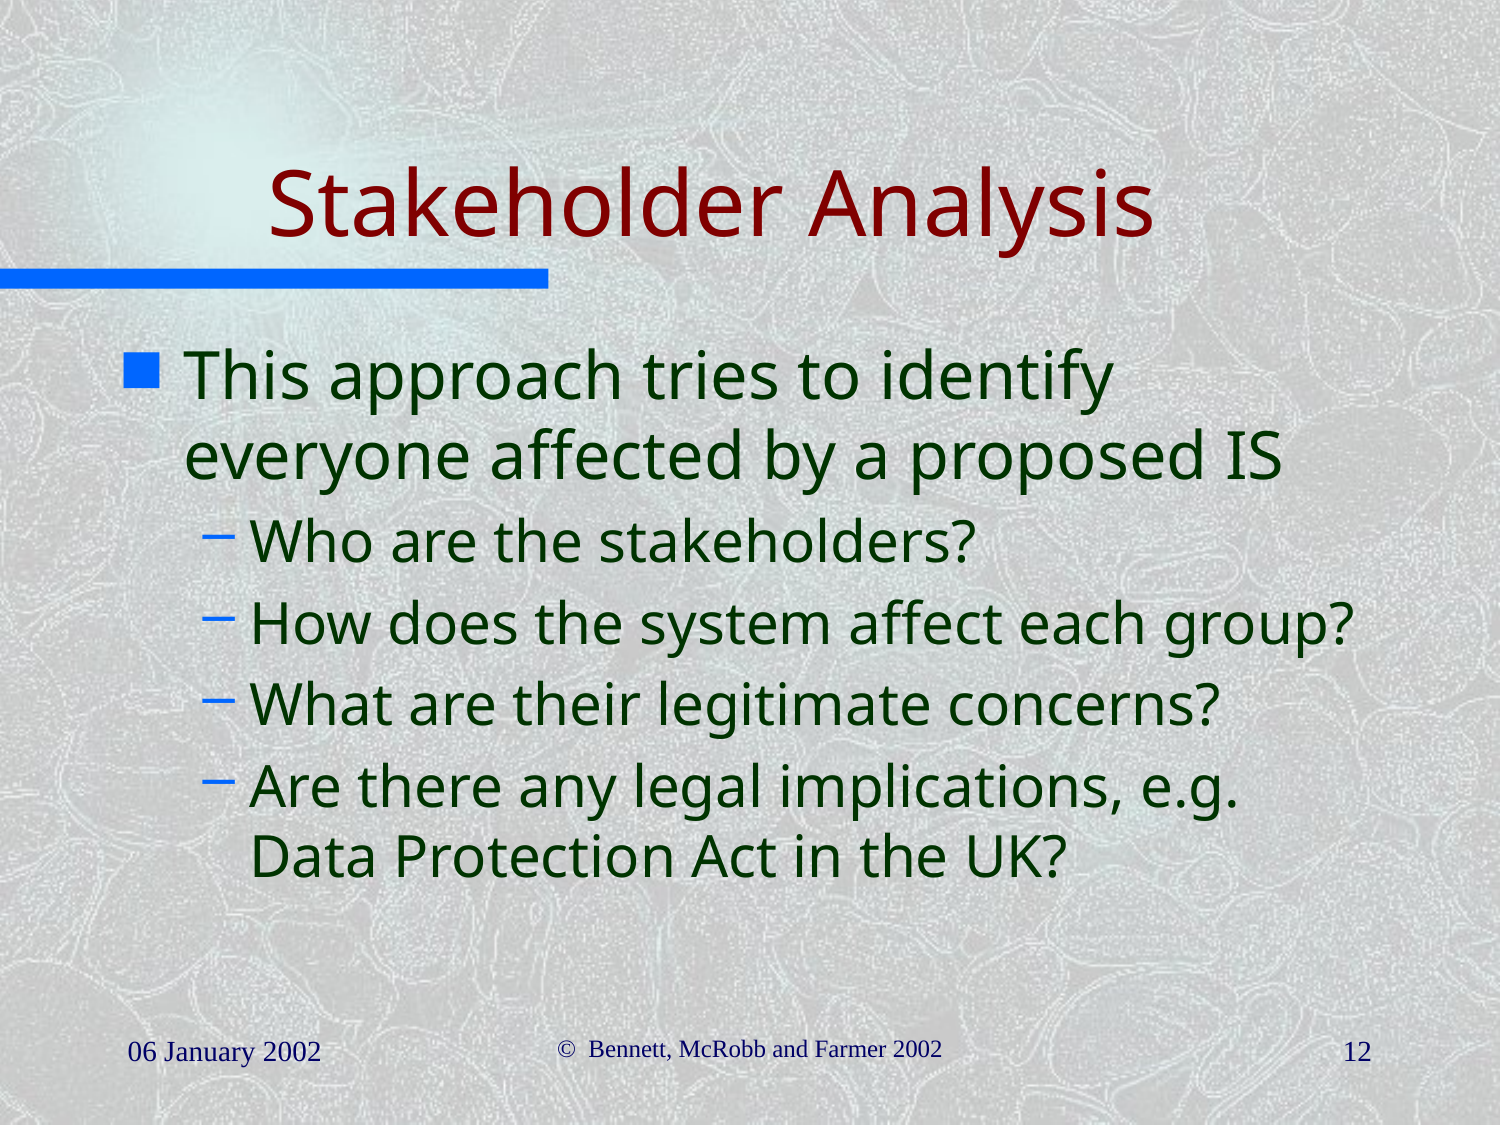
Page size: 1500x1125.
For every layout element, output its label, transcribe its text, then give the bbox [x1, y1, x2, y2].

slide_number 12 [1074, 1024, 1388, 1101]
title Stakeholder Analysis [37, 74, 1388, 263]
footer © Bennett, McRobb and Farmer 2002 [387, 1024, 1074, 1101]
picture [0, 0, 1500, 1125]
list This approach tries to identify everyone affected by a proposed IS Who are the stakeholders? How does the system affect each group? What are their legitimate concerns? Are there any legal implications, e.g. Data Protection Act in the UK? [112, 324, 1388, 1000]
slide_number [112, 1024, 387, 1101]
